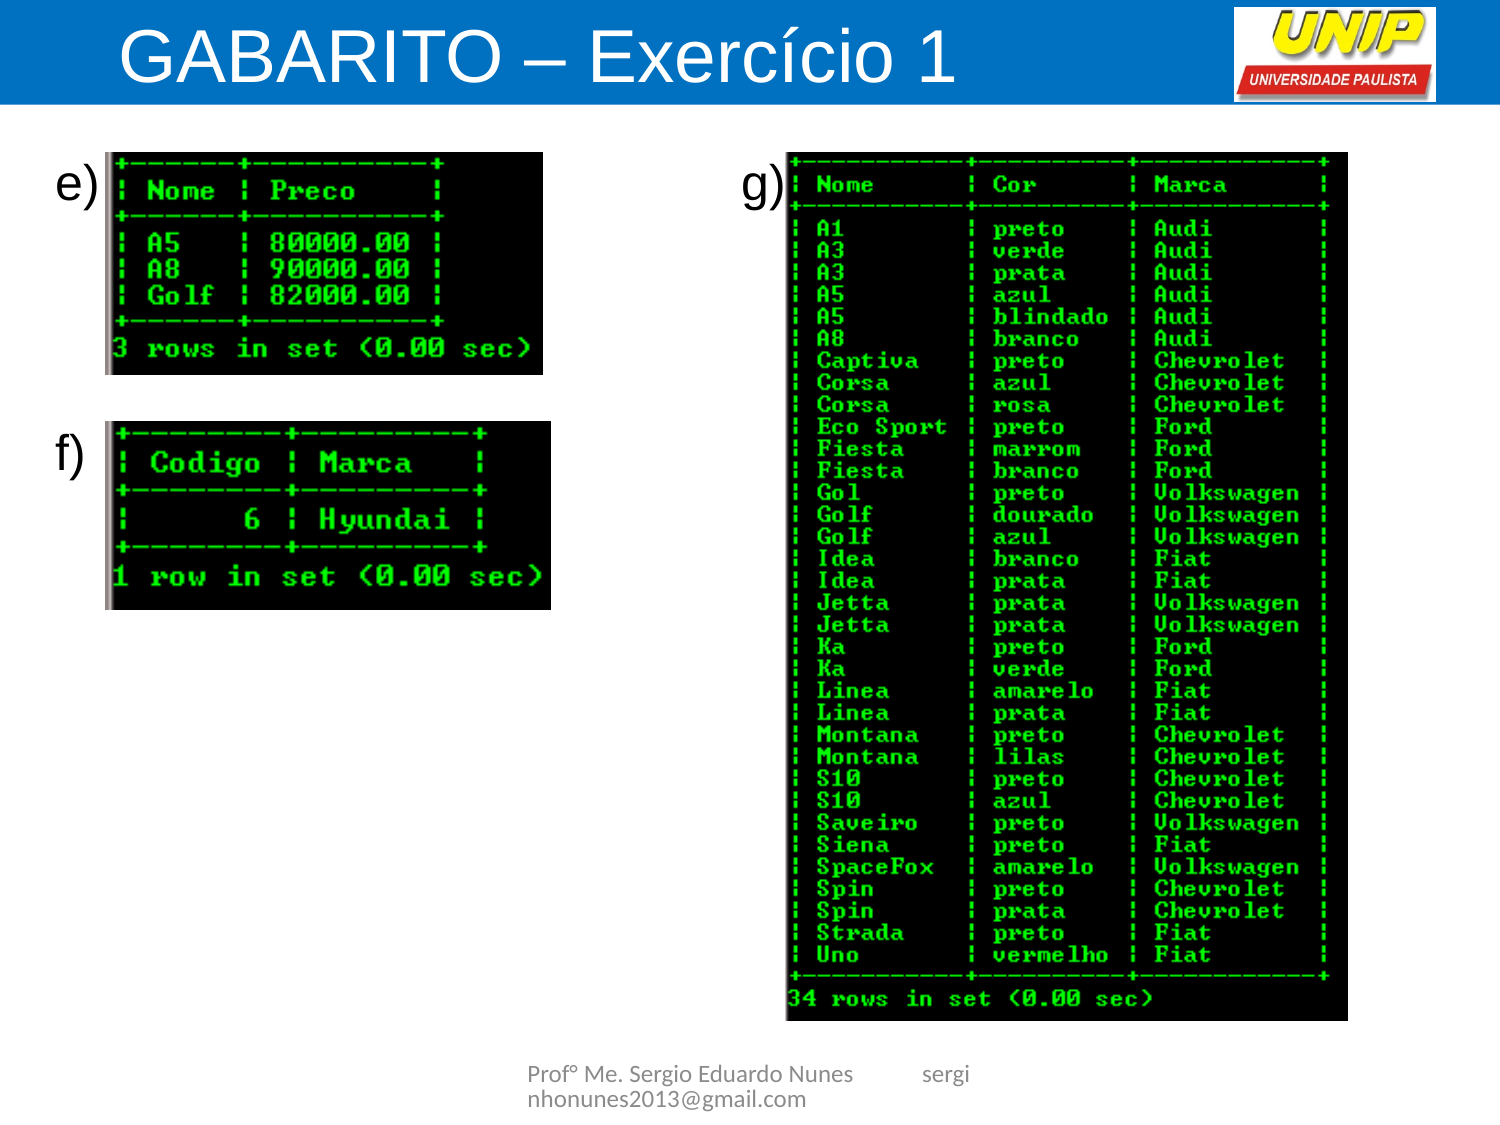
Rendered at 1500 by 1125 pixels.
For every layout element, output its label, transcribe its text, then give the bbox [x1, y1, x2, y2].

picture [1233, 6, 1436, 102]
picture [105, 152, 543, 376]
text_box GABARITO – Exercício 1 [0, 0, 1500, 105]
footer Prof° Me. Sergio Eduardo Nunes serginhonunes2013@gmail.com [512, 1042, 988, 1103]
picture [105, 421, 552, 610]
text_box e) g) f) [41, 113, 1447, 669]
picture [784, 152, 1348, 1021]
